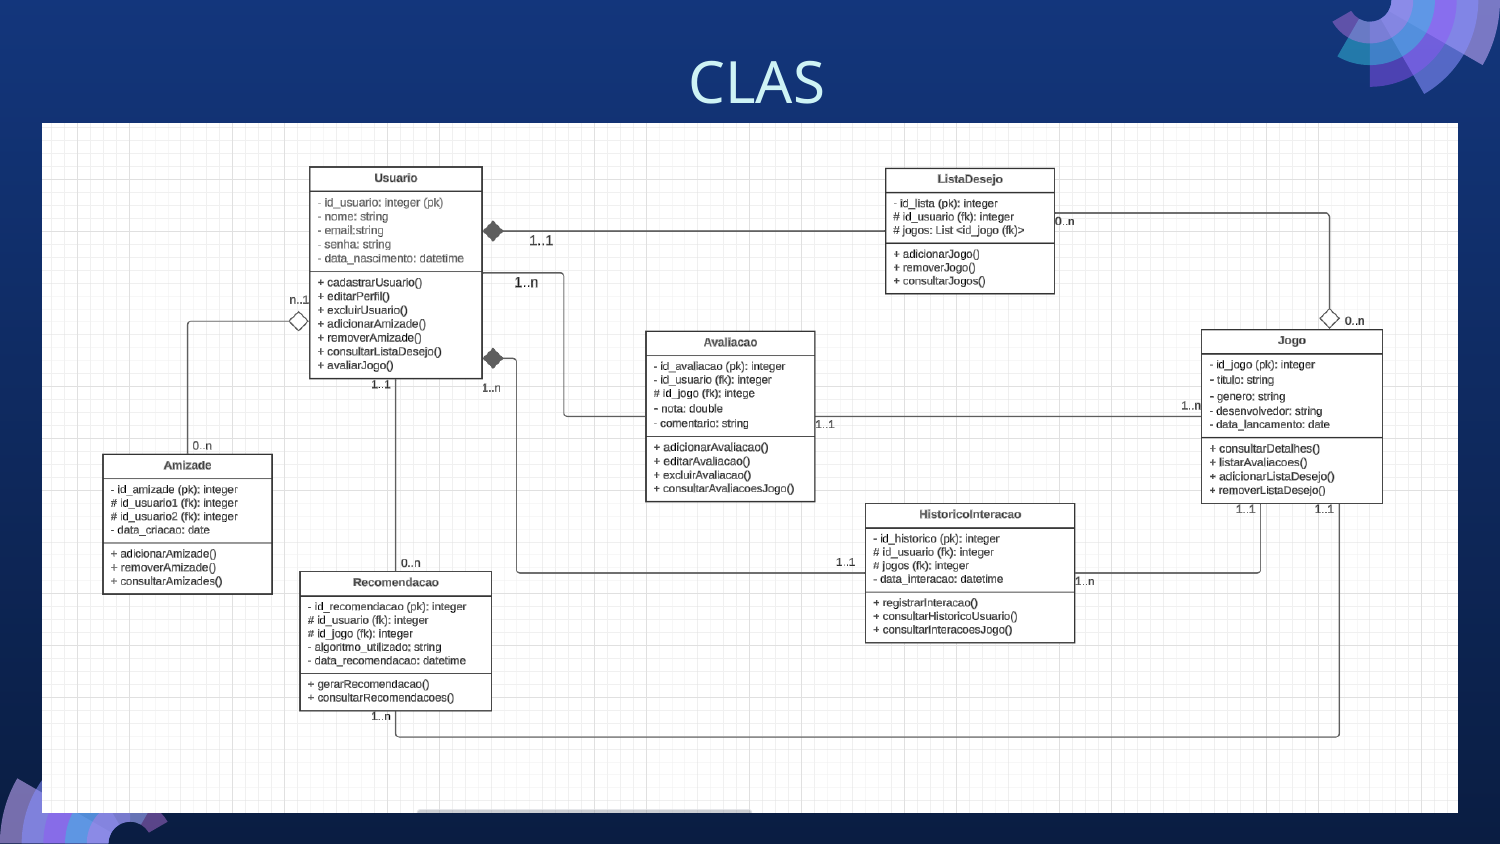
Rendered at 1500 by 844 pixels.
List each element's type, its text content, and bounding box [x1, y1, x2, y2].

title CLASSE [673, 29, 870, 122]
picture [41, 123, 1458, 813]
